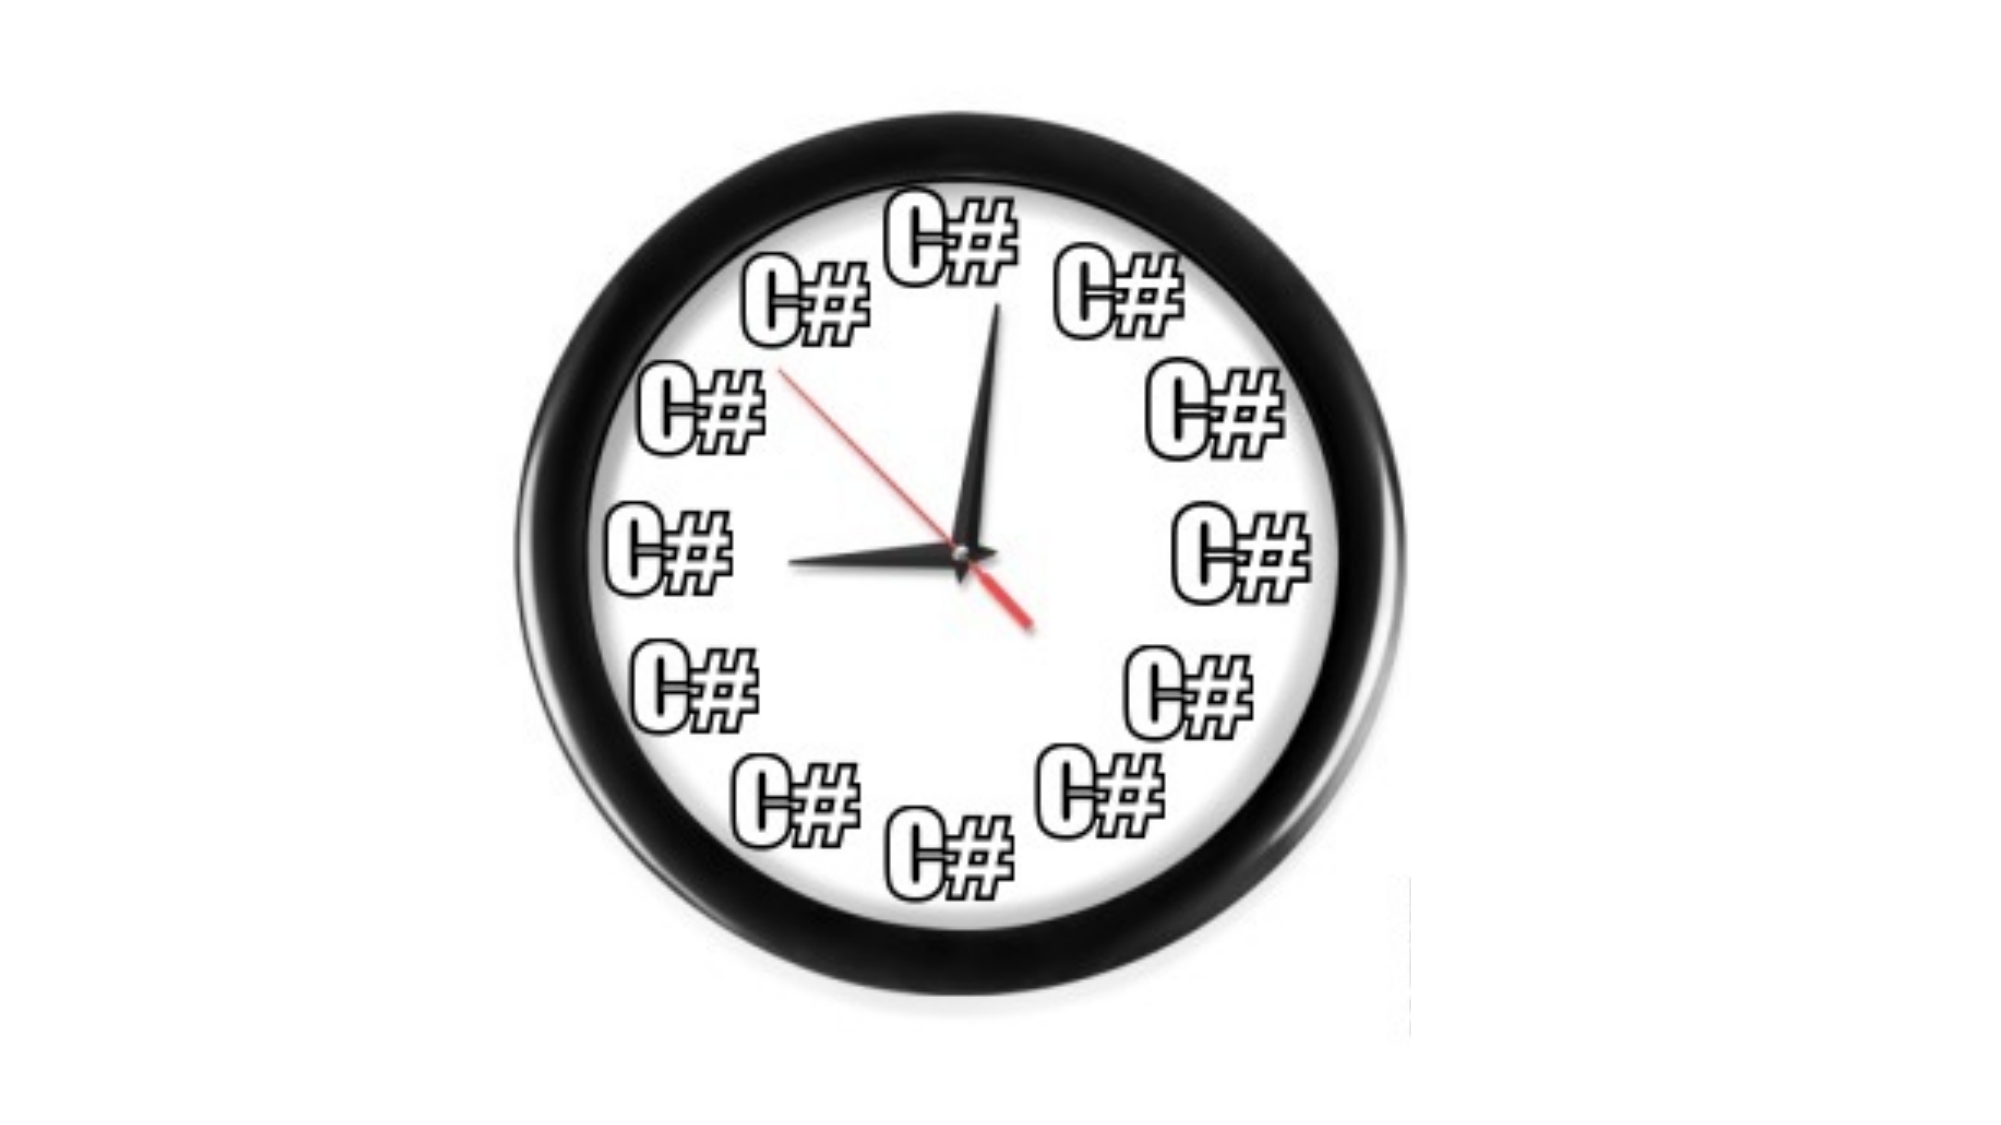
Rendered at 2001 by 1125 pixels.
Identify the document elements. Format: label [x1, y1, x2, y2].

picture [472, 63, 1411, 1046]
